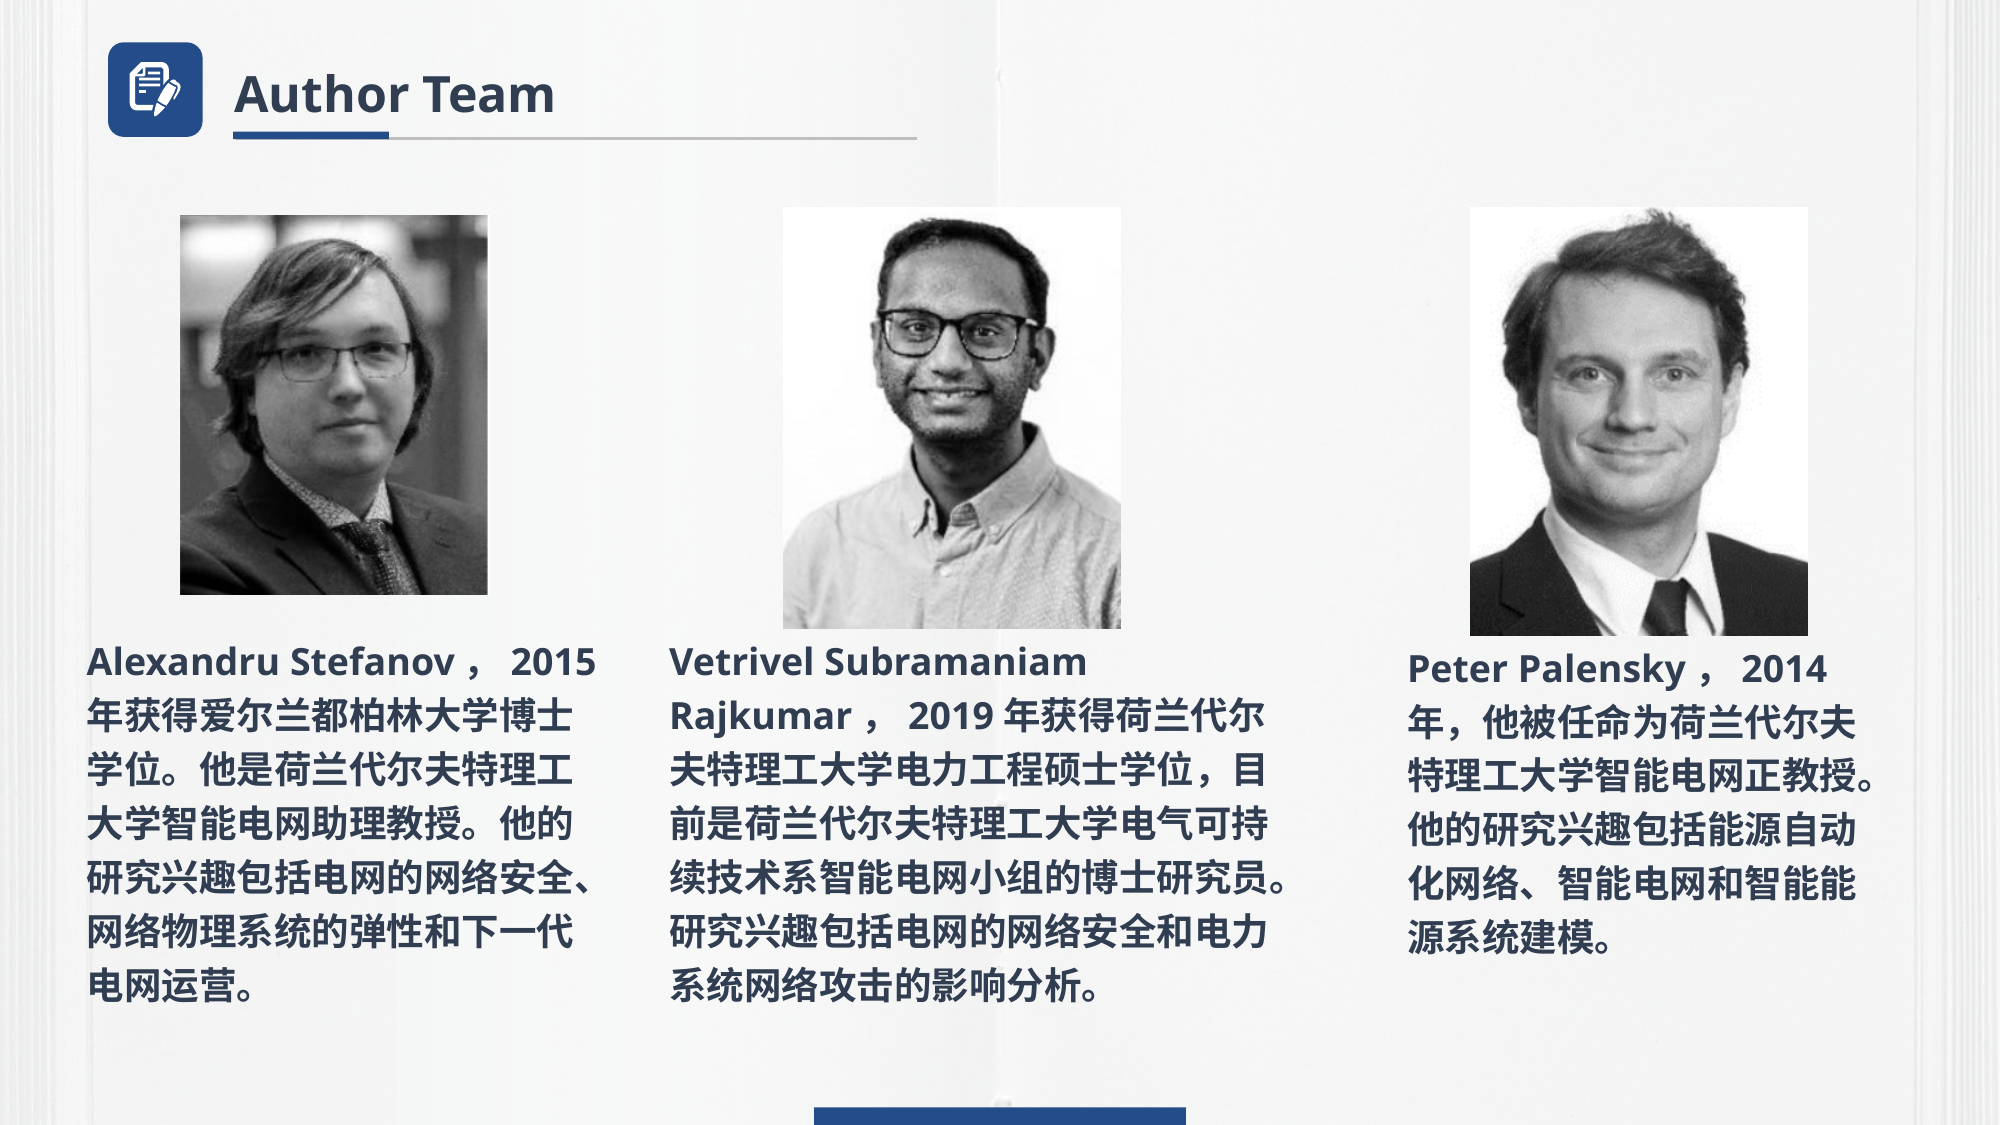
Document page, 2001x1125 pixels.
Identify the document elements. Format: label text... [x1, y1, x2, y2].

text_box Peter Palensky，2014年，他被任命为荷兰代尔夫特理工大学智能电网正教授。他的研究兴趣包括能源自动化网络、智能电网和智能能源系统建模。 [1407, 635, 1871, 960]
text_box Alexandru Stefanov，2015年获得爱尔兰都柏林大学博士学位。他是荷兰代尔夫特理工大学智能电网助理教授。他的研究兴趣包括电网的网络安全、网络物理系统的弹性和下一代电网运营。 [86, 628, 610, 1007]
text_box Vetrivel Subramaniam Rajkumar，2019年获得荷兰代尔夫特理工大学电力工程硕士学位，目前是荷兰代尔夫特理工大学电气可持续技术系智能电网小组的博士研究员。研究兴趣包括电网的网络安全和电力系统网络攻击的影响分析。 [669, 628, 1284, 1007]
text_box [108, 42, 203, 137]
picture [783, 207, 1121, 629]
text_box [233, 131, 918, 140]
picture [1470, 207, 1808, 636]
text_box Author Team [219, 43, 702, 131]
picture [180, 215, 490, 596]
